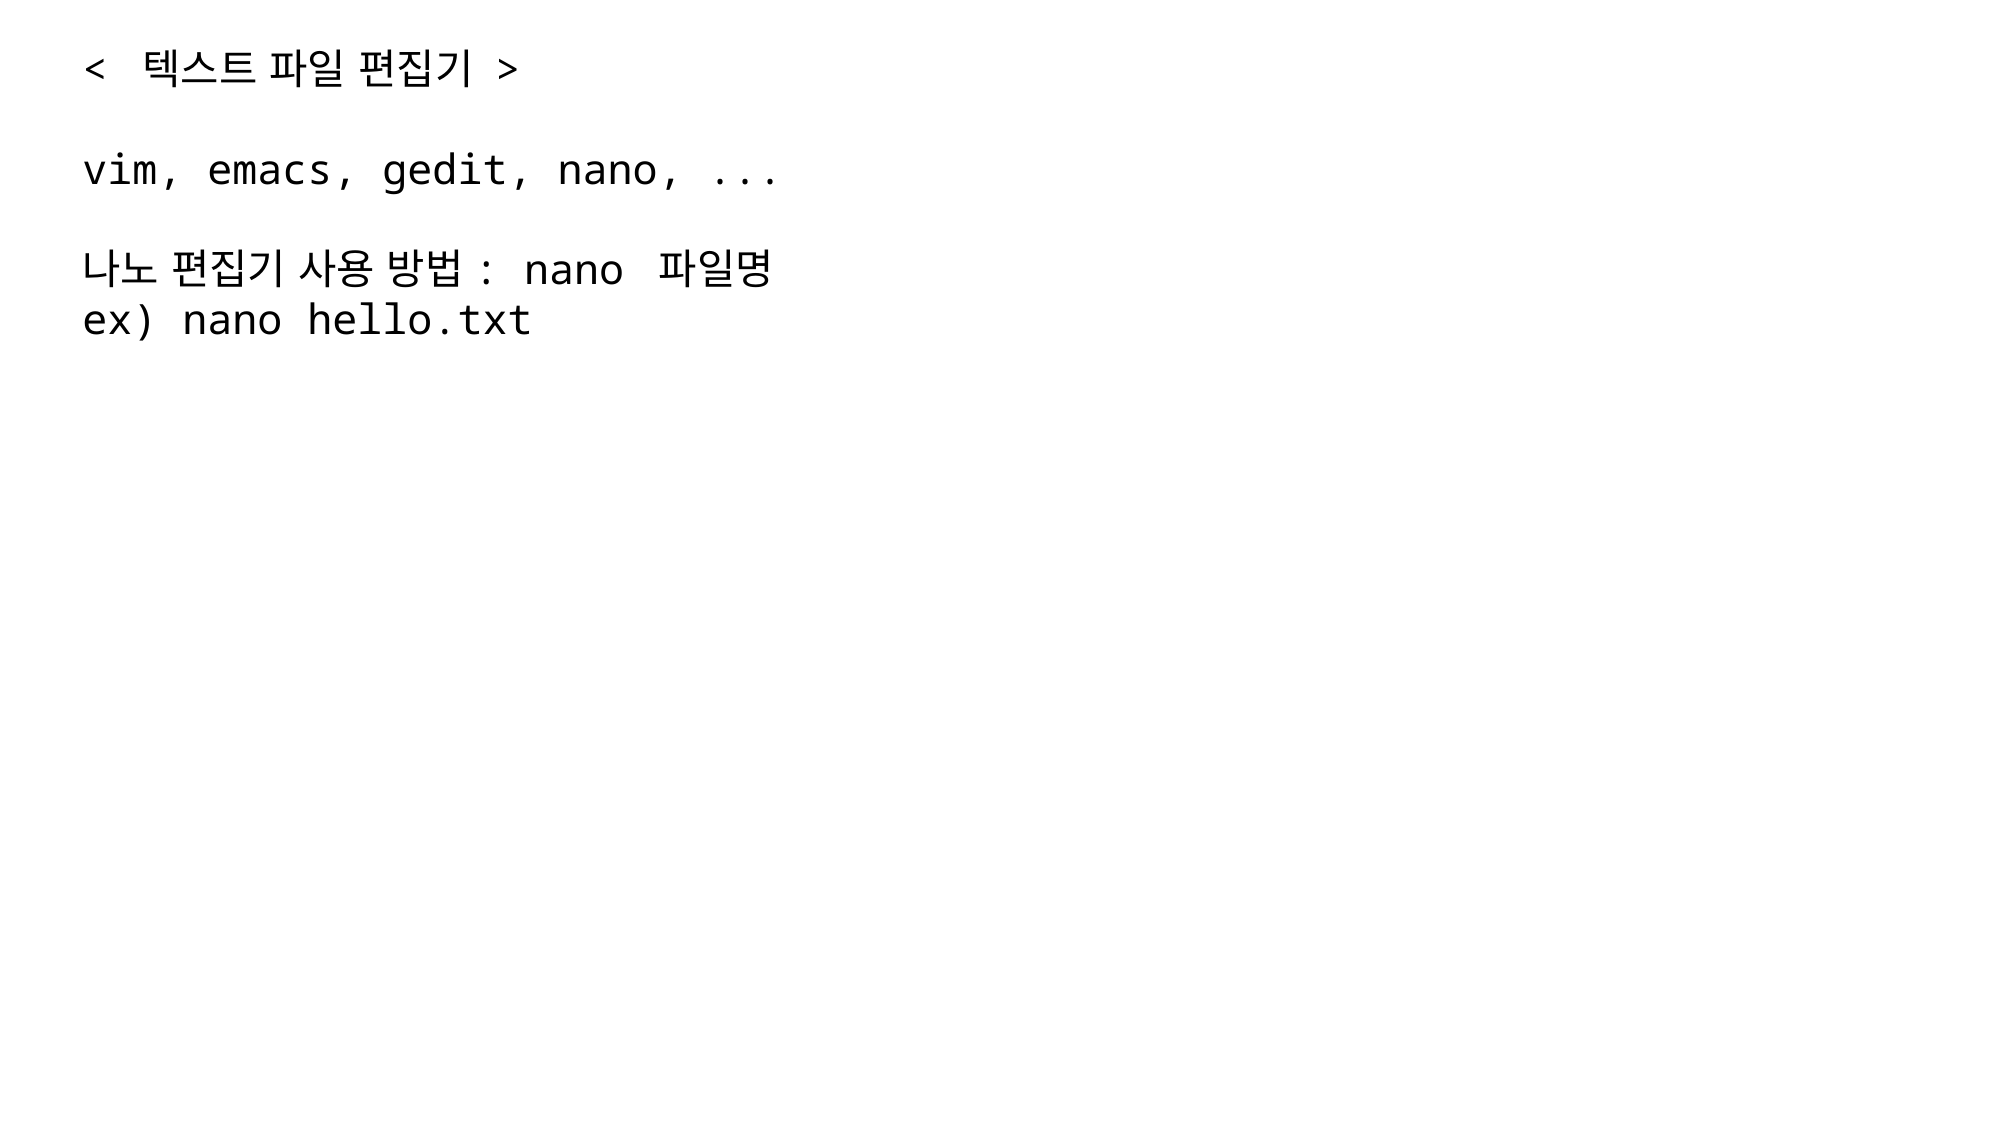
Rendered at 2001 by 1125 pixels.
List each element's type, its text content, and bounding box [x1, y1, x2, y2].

text_box < 텍스트 파일 편집기 > vim, emacs, gedit, nano, ... 나노 편집기 사용 방법: nano 파일명 ex) nano hello.txt [67, 35, 798, 351]
